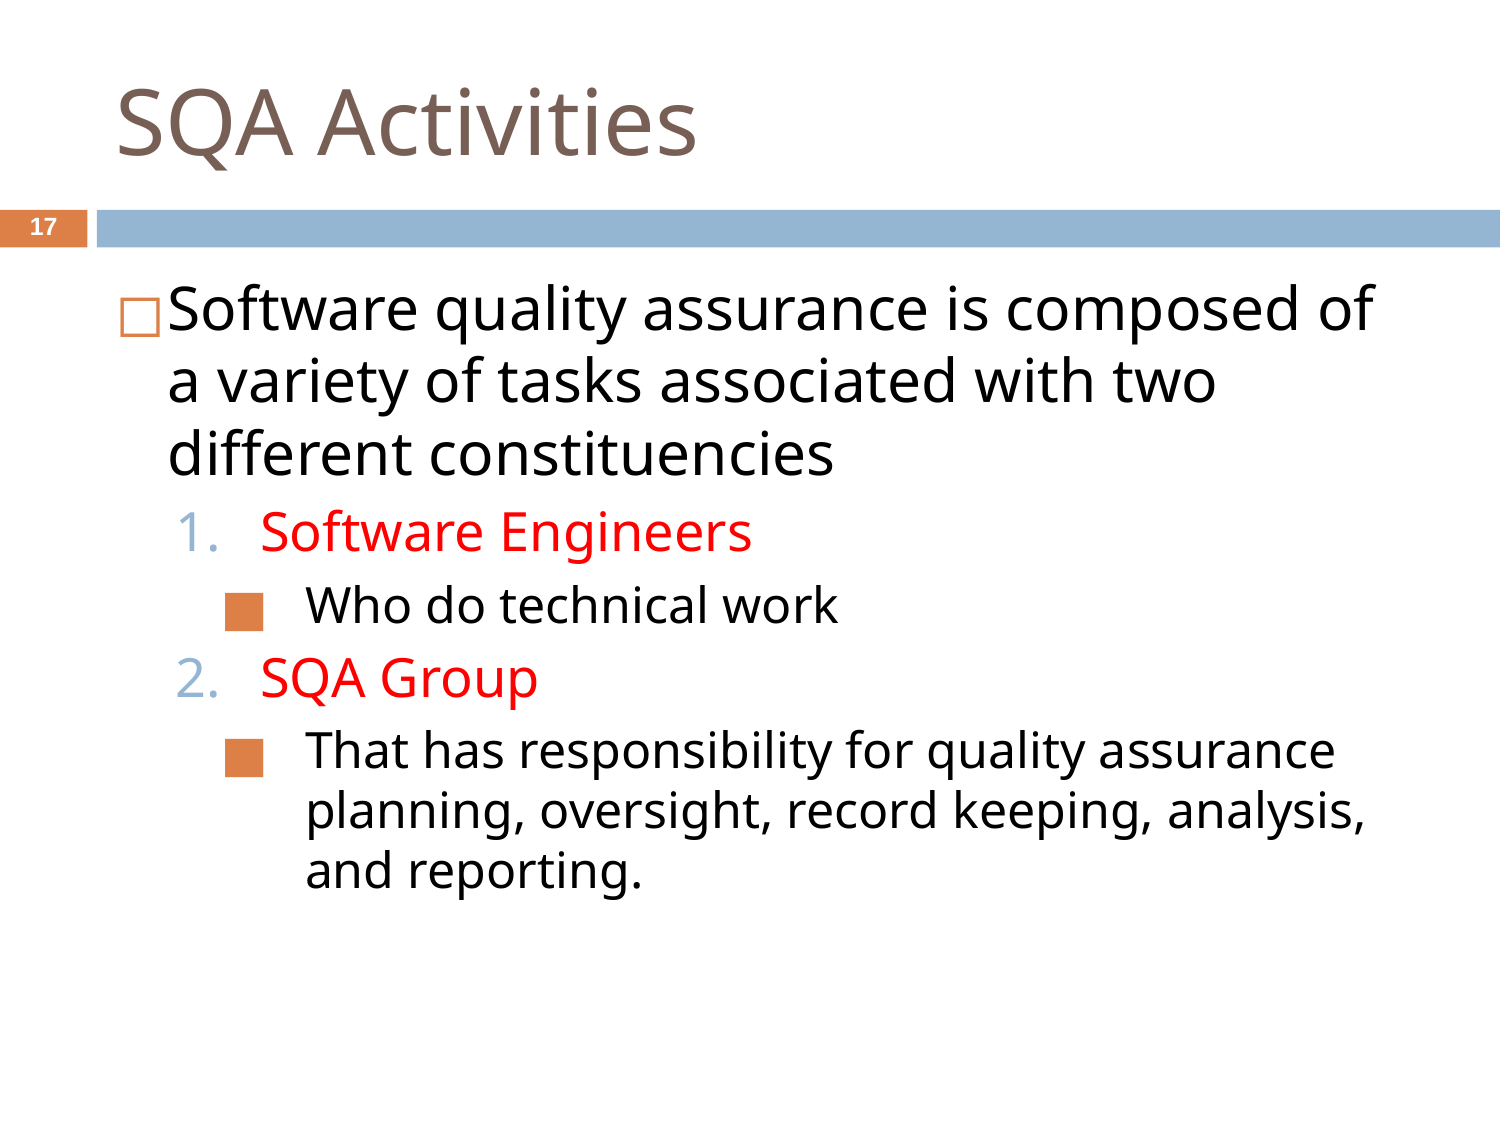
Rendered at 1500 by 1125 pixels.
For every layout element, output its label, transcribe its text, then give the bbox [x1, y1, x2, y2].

list Software quality assurance is composed of a variety of tasks associated with two different constituencies Software Engineers Who do technical work SQA Group That has responsibility for quality assurance planning, oversight, record keeping, analysis, and reporting. [100, 262, 1438, 1000]
text_box ‹#› [0, 208, 88, 249]
title SQA Activities [100, 37, 1438, 200]
